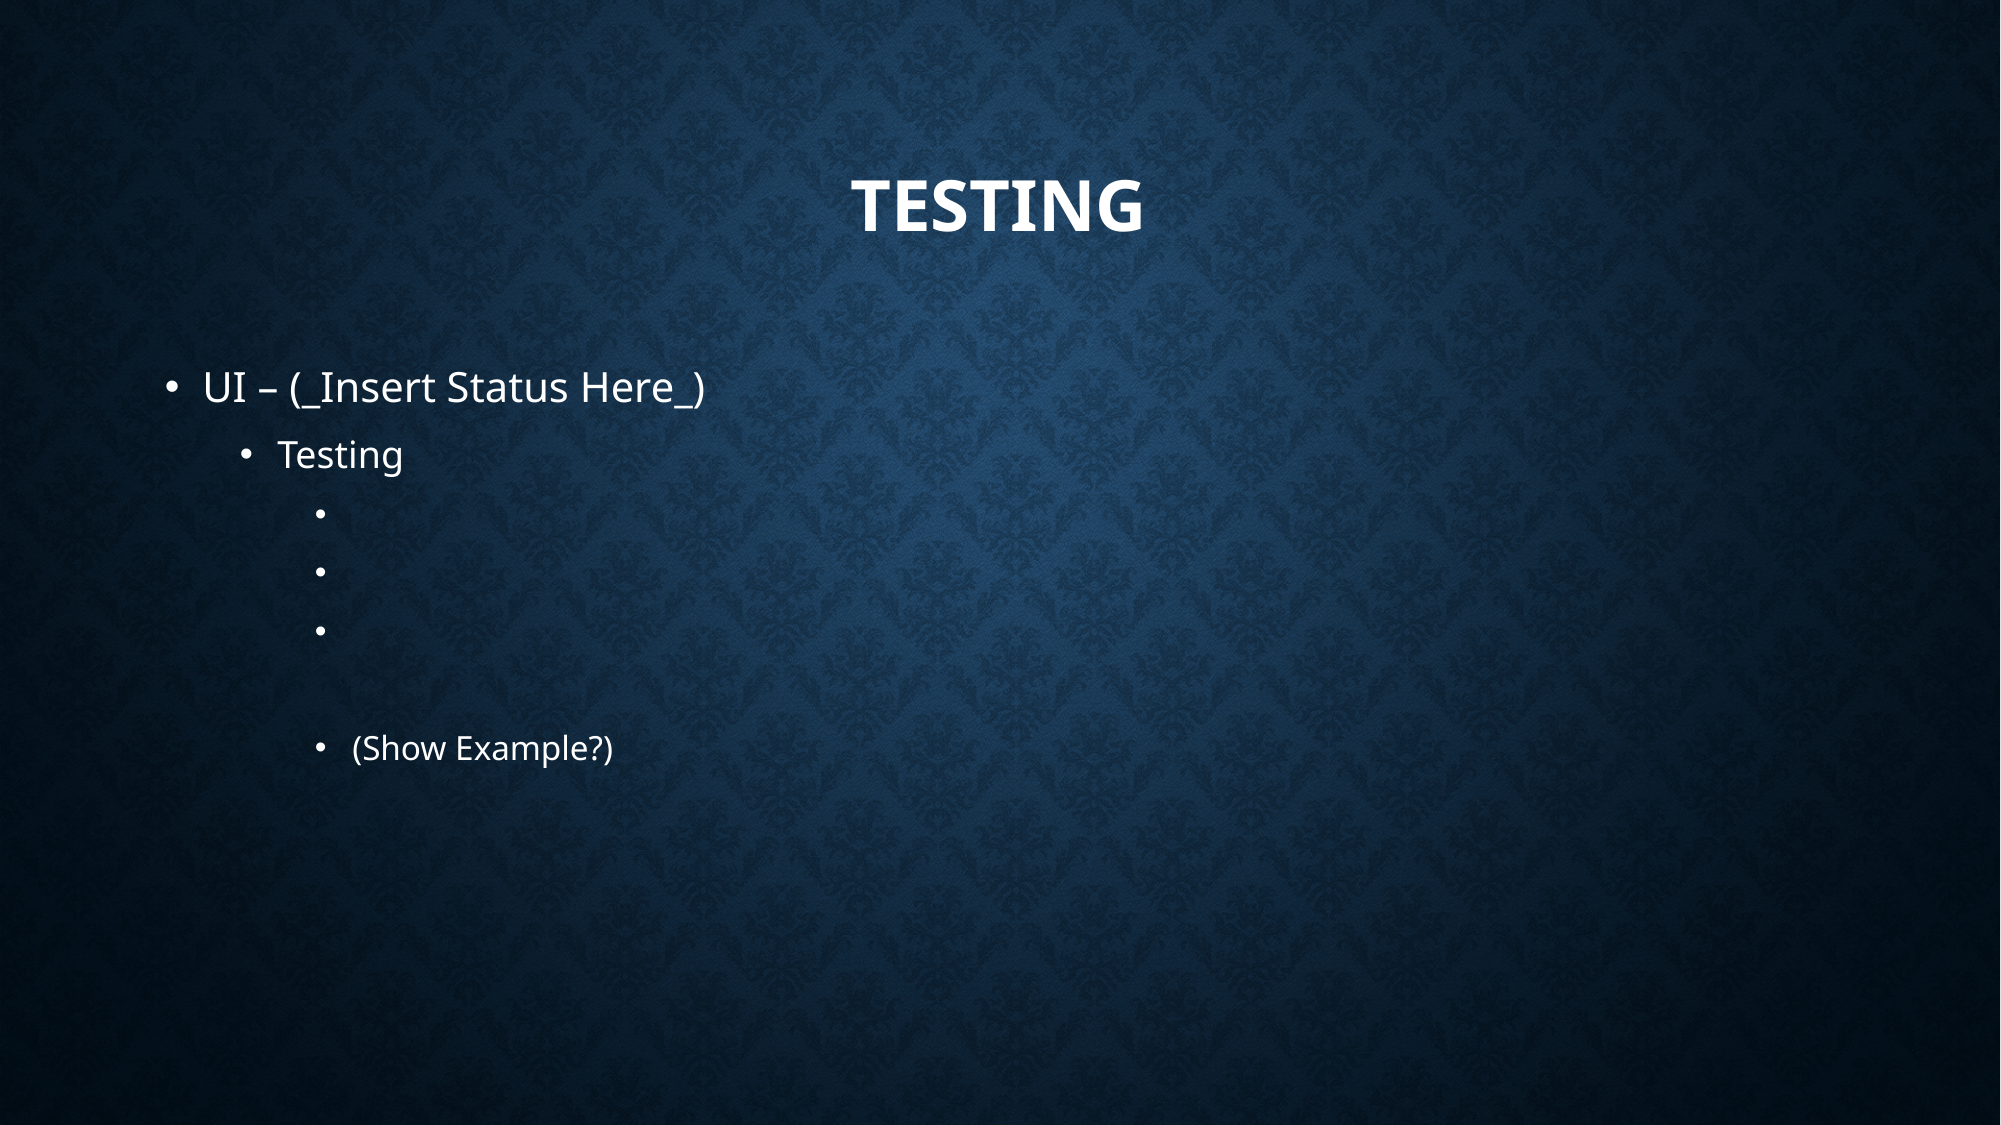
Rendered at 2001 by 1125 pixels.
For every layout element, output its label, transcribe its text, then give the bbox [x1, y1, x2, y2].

picture [0, 0, 2001, 1125]
list UI – (_Insert Status Here_) Testing (Show Example?) [149, 343, 1849, 950]
title TESTING [149, 99, 1849, 318]
